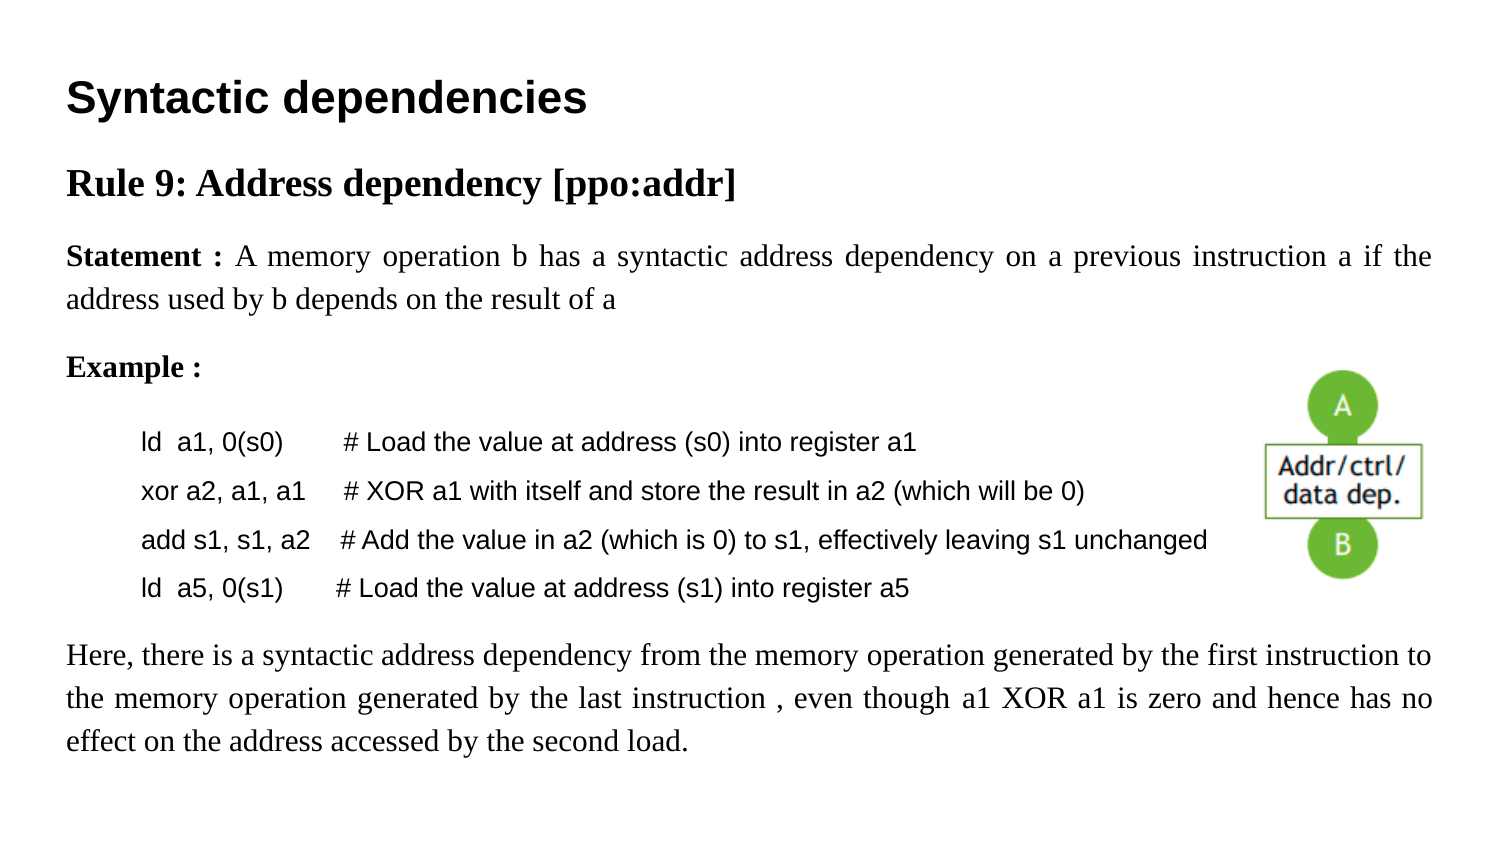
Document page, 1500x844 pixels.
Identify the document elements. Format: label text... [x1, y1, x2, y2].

list Rule 9: Address dependency [ppo:addr] Statement : A memory operation b has a syntactic address dependency on a previous instruction a if the address used by b depends on the result of a Example : ld a1, 0(s0) # Load the value at address (s0) into register a1 xor a2, a1, a1 # XOR a1 with itself and store the result in a2 (which will be 0) add s1, s1, a2 # Add the value in a2 (which is 0) to s1, effectively leaving s1 unchanged ld a5, 0(s1) # Load the value at address (s1) into register a5 Here, there is a syntactic address dependency from the memory operation generated by the first instruction to the memory operation generated by the last instruction , even though a1 XOR a1 is zero and hence has no effect on the address accessed by the second load. [51, 134, 1449, 807]
picture [1233, 357, 1463, 584]
title Syntactic dependencies [51, 44, 1449, 134]
